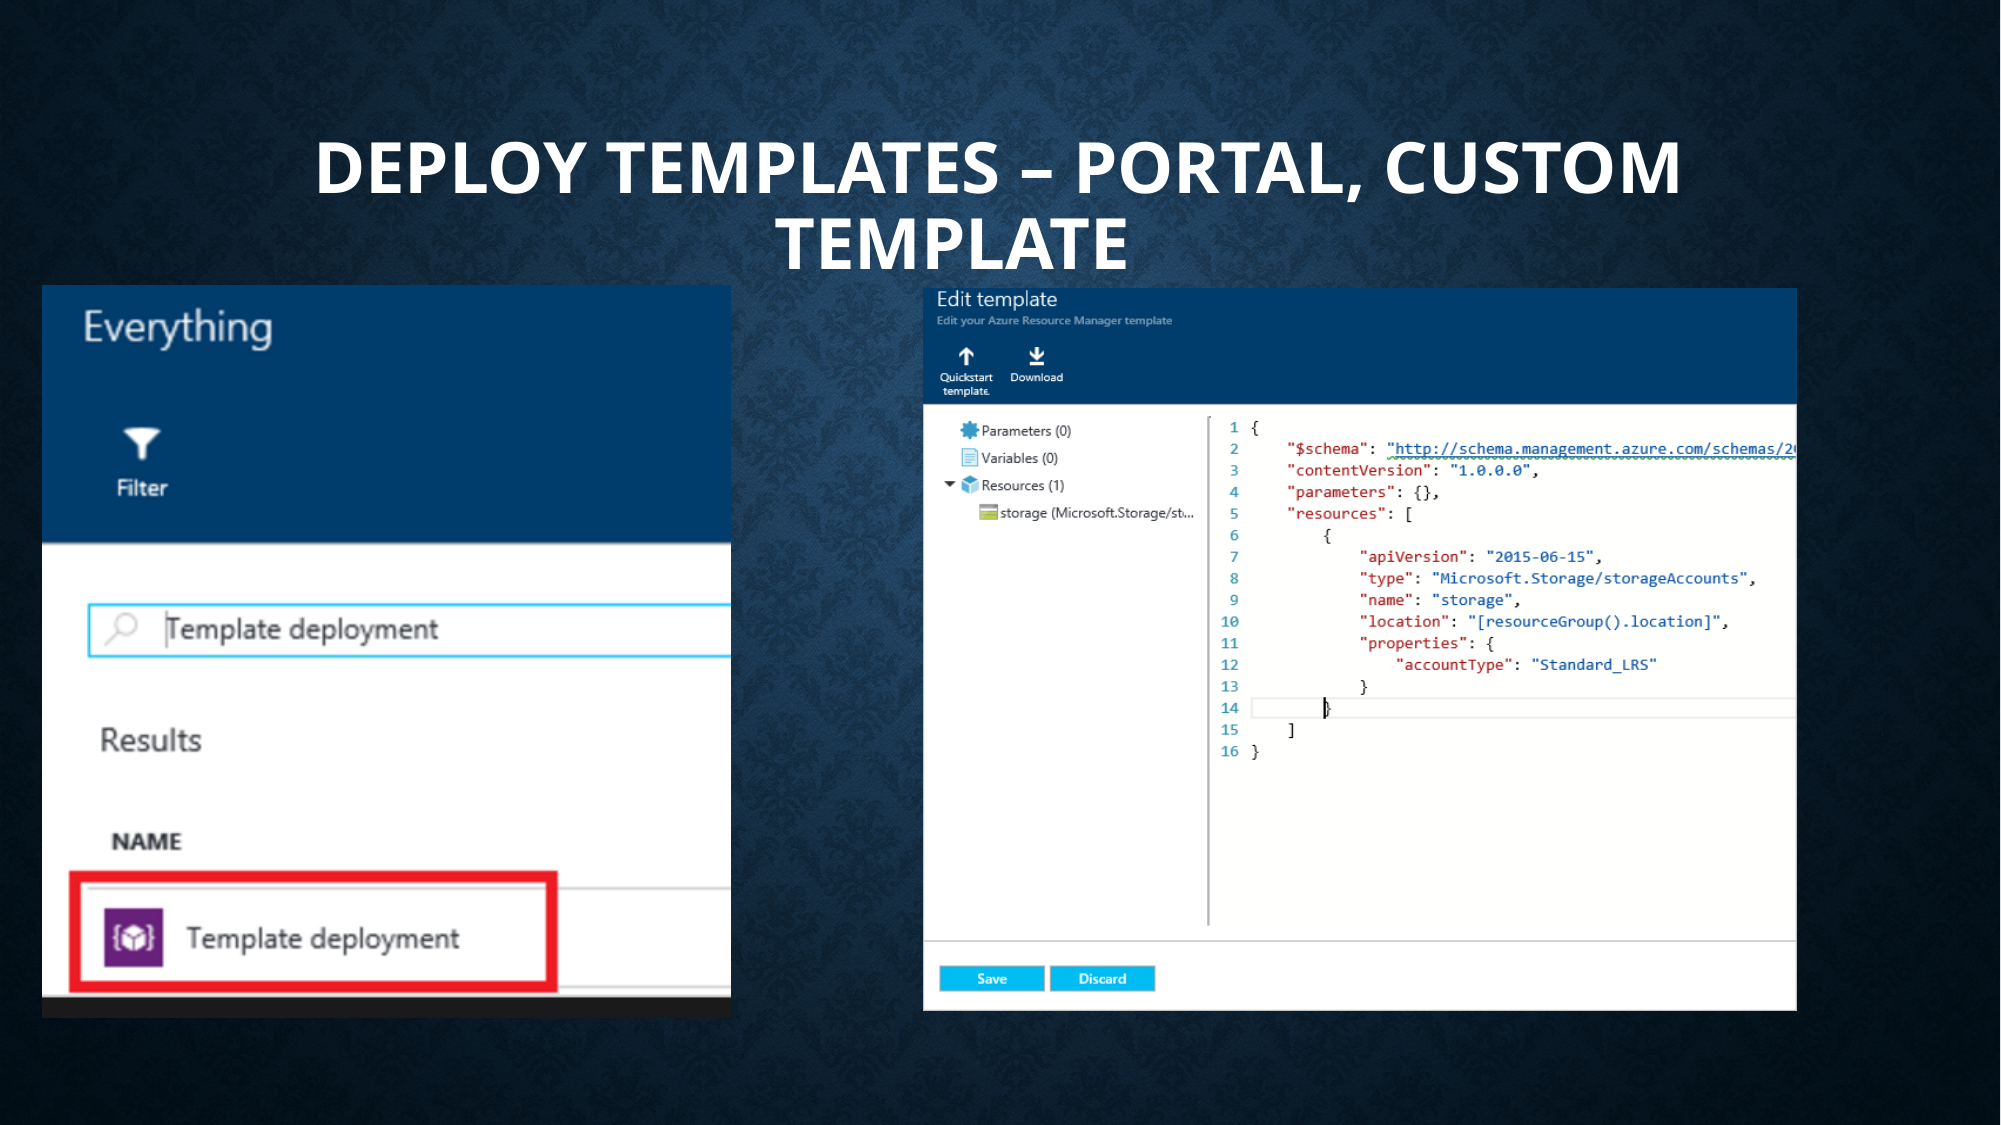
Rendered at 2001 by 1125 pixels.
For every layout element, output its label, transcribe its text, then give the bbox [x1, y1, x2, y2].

title Deploy Templates – Portal, Custom Template [149, 99, 1849, 318]
picture [42, 284, 731, 1019]
picture [923, 287, 1798, 1011]
